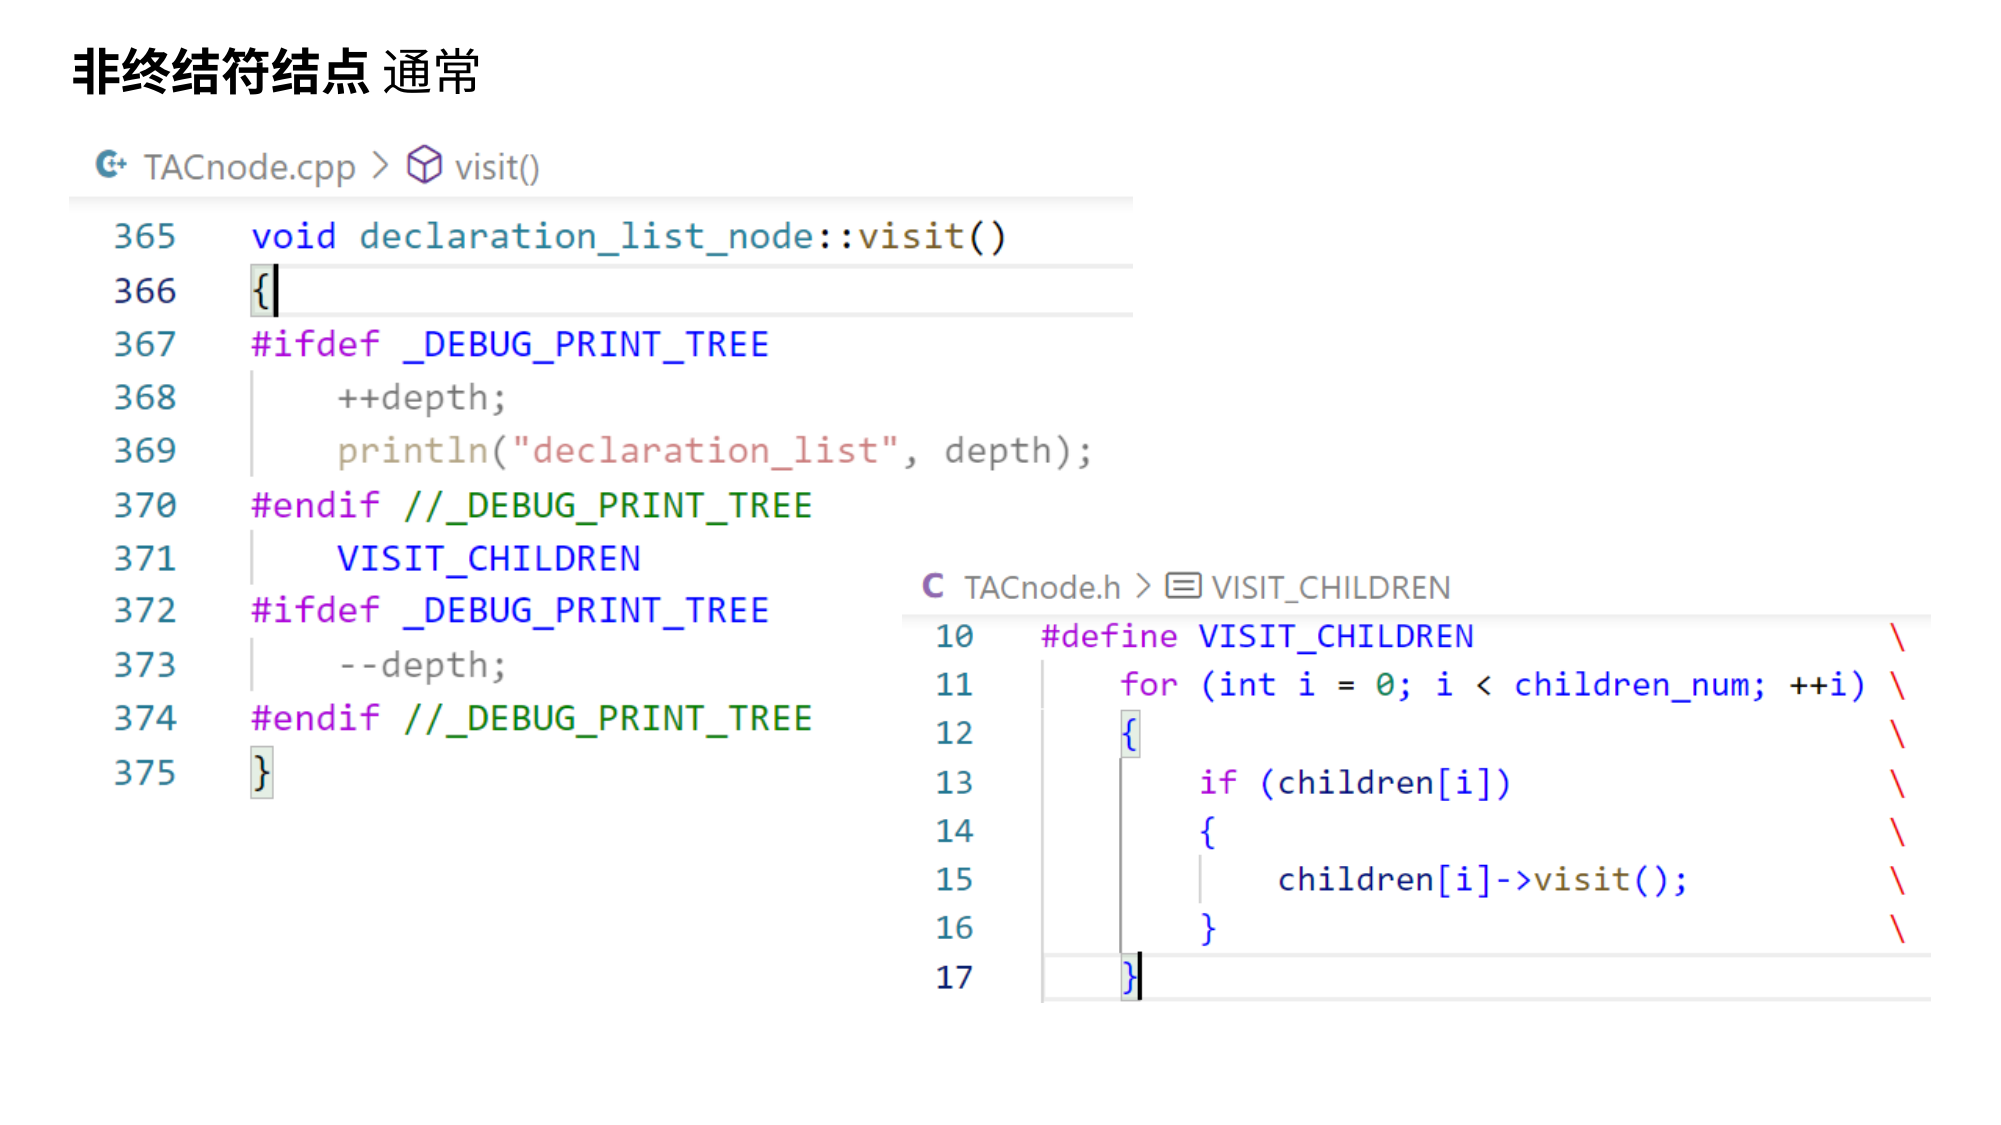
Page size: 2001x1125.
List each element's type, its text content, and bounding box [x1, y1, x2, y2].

picture [69, 139, 1931, 1003]
text_box 非终结符结点 通常 [56, 33, 1896, 108]
